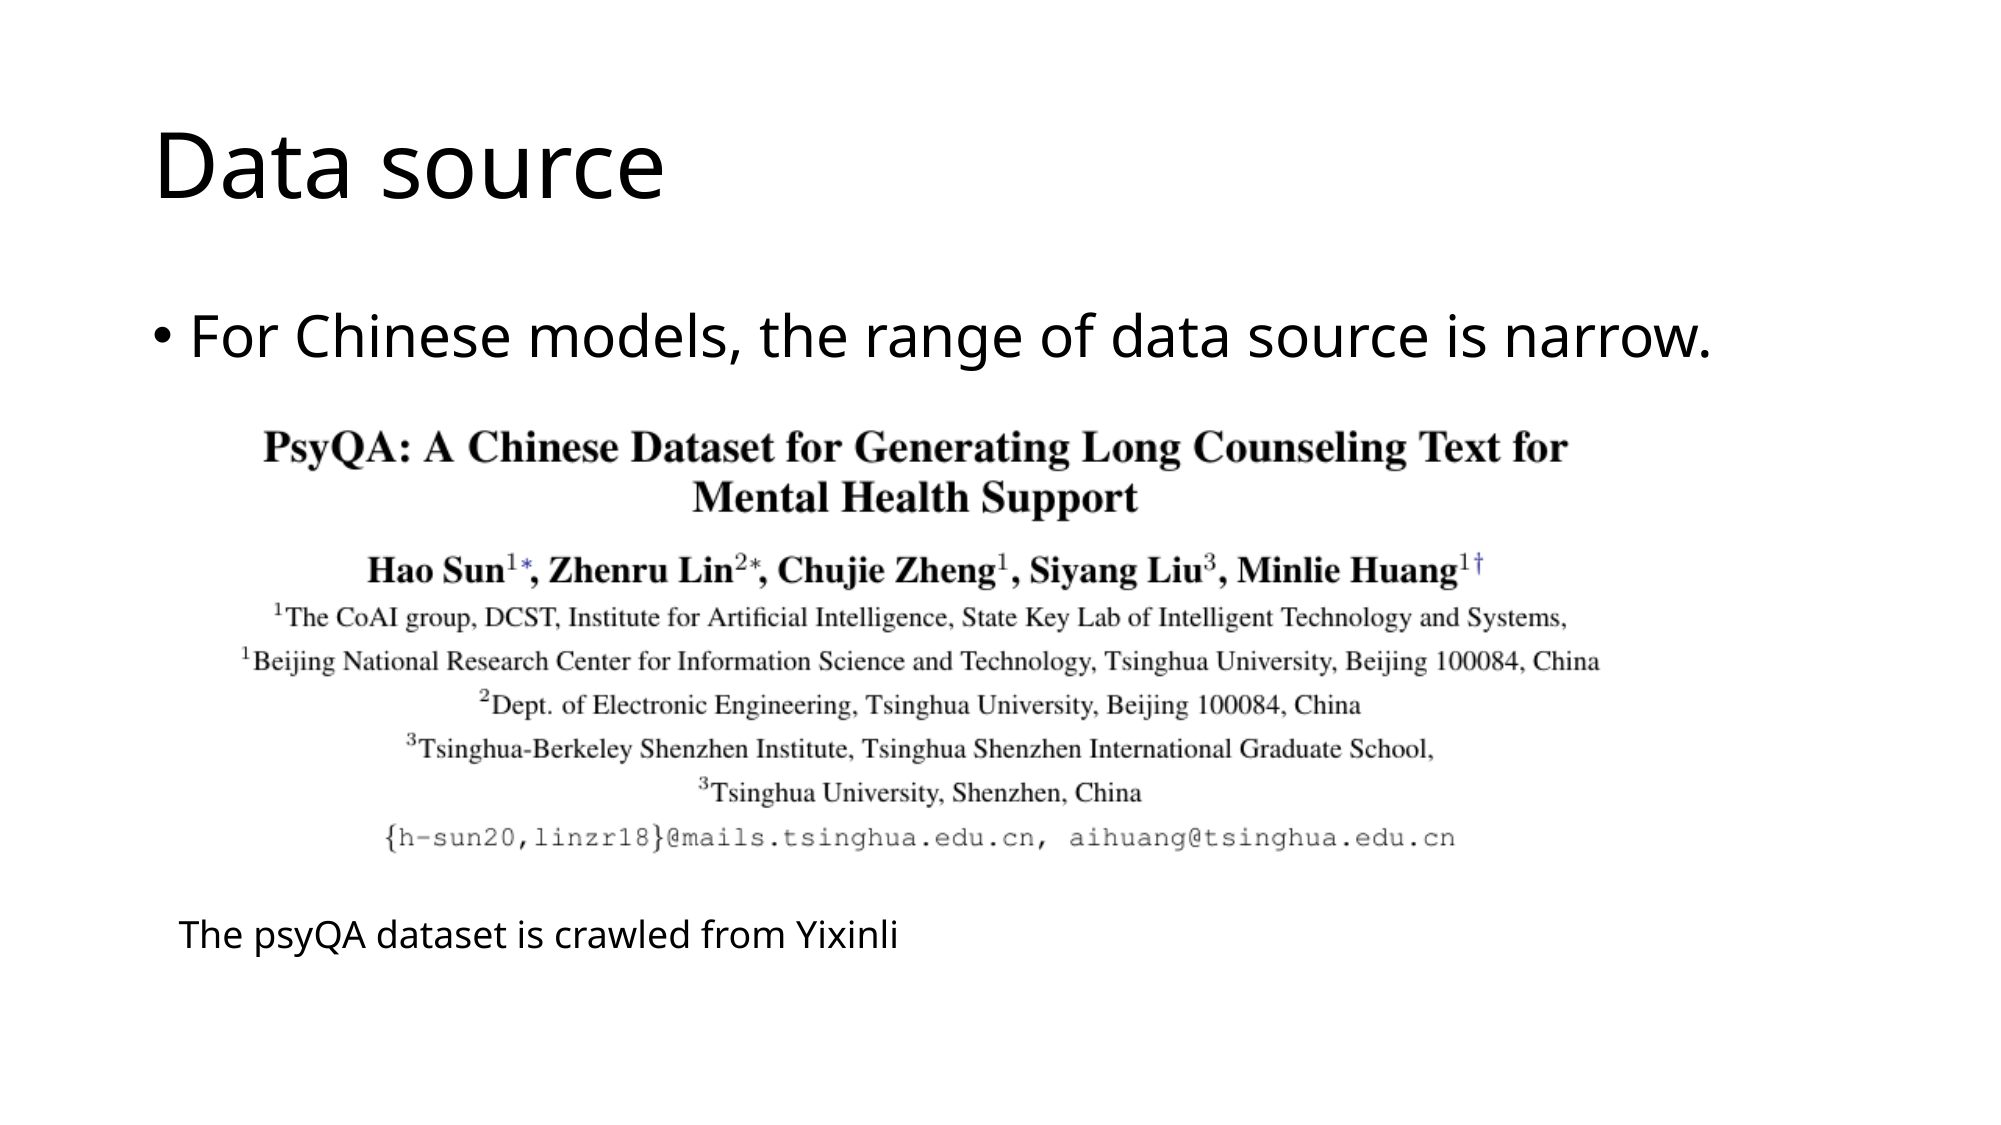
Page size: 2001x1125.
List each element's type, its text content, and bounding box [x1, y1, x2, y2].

title Data source [137, 59, 1863, 278]
text_box The psyQA dataset is crawled from Yixinli [163, 904, 1646, 964]
picture [235, 404, 1614, 867]
list For Chinese models, the range of data source is narrow. [137, 299, 1863, 1014]
